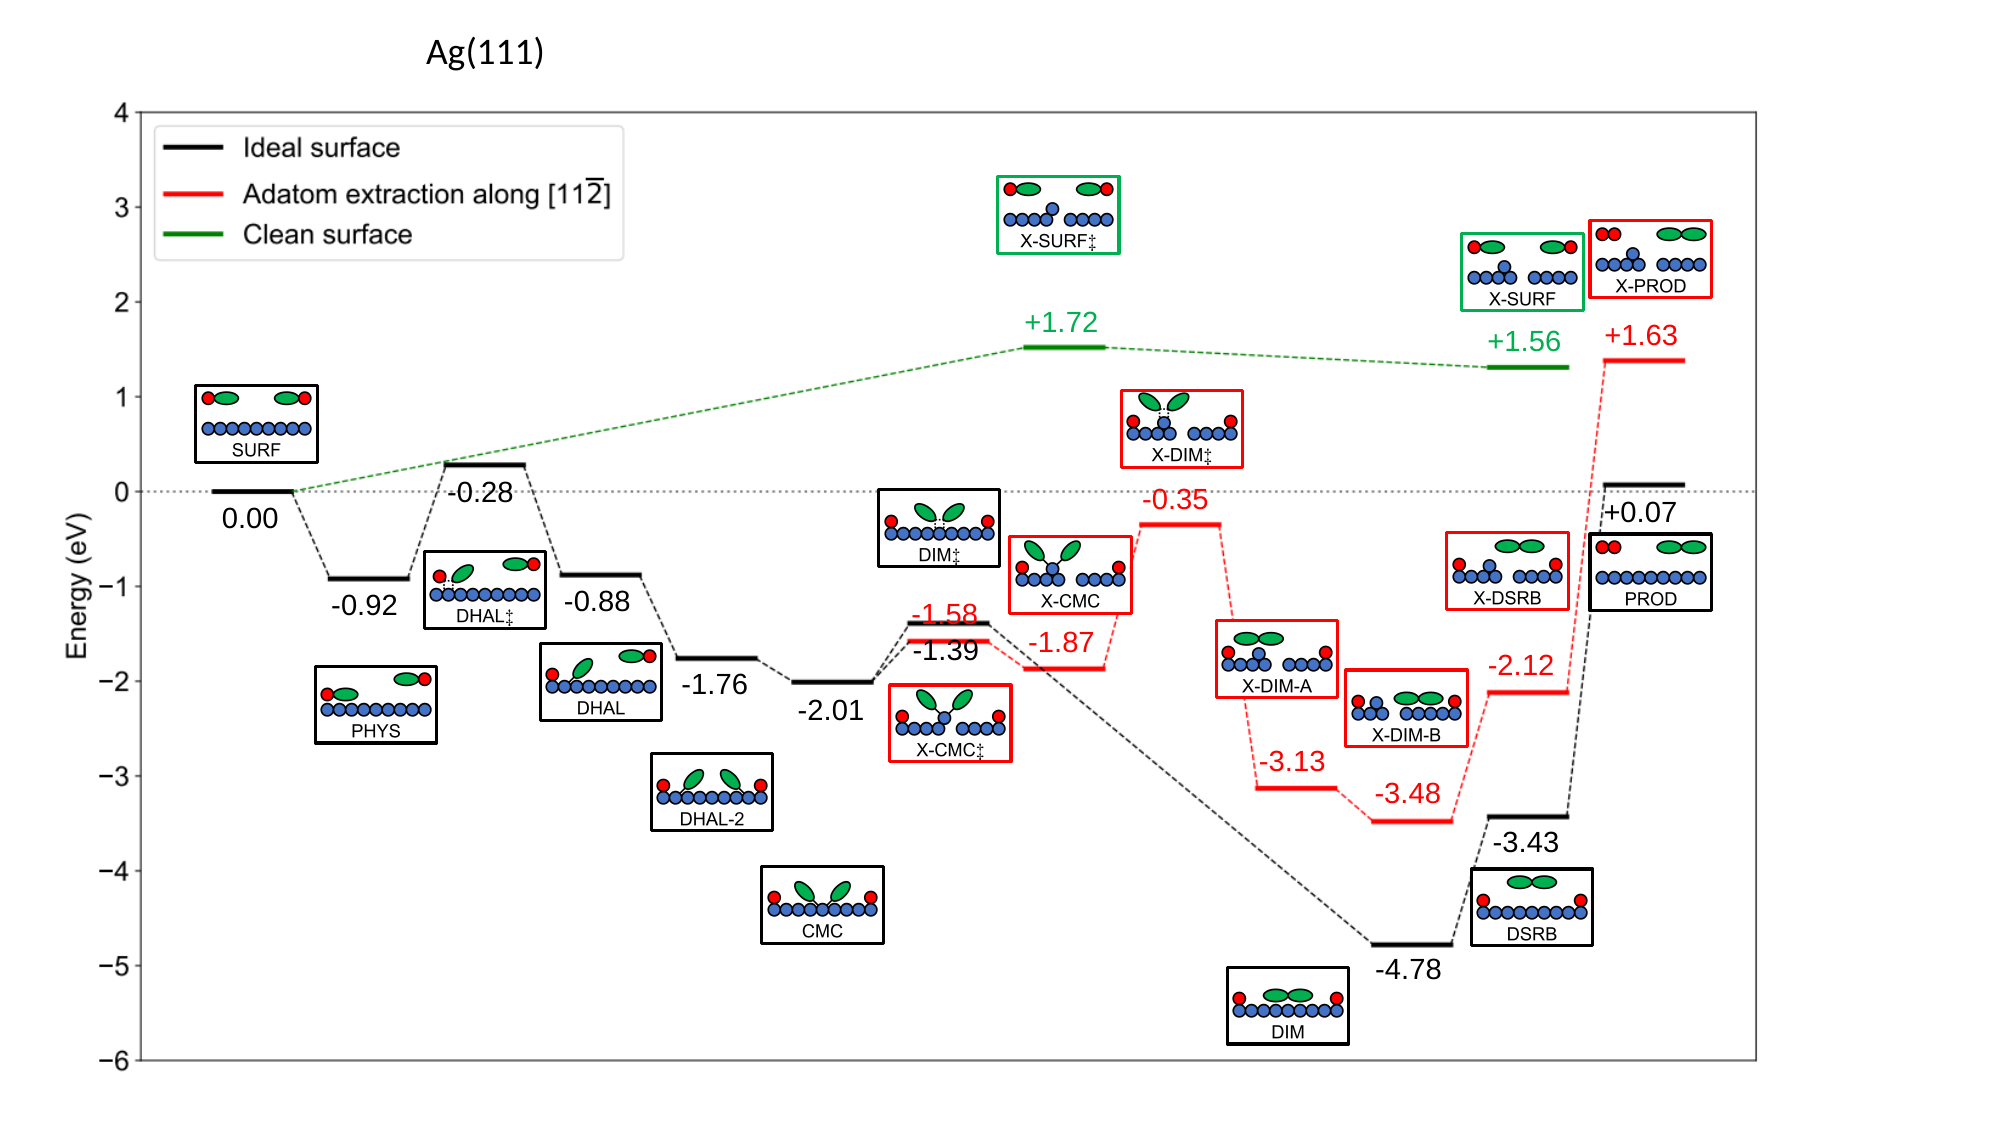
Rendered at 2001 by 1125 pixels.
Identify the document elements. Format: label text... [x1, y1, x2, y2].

picture [35, 88, 1783, 1079]
text_box Ag(111) [411, 19, 667, 80]
